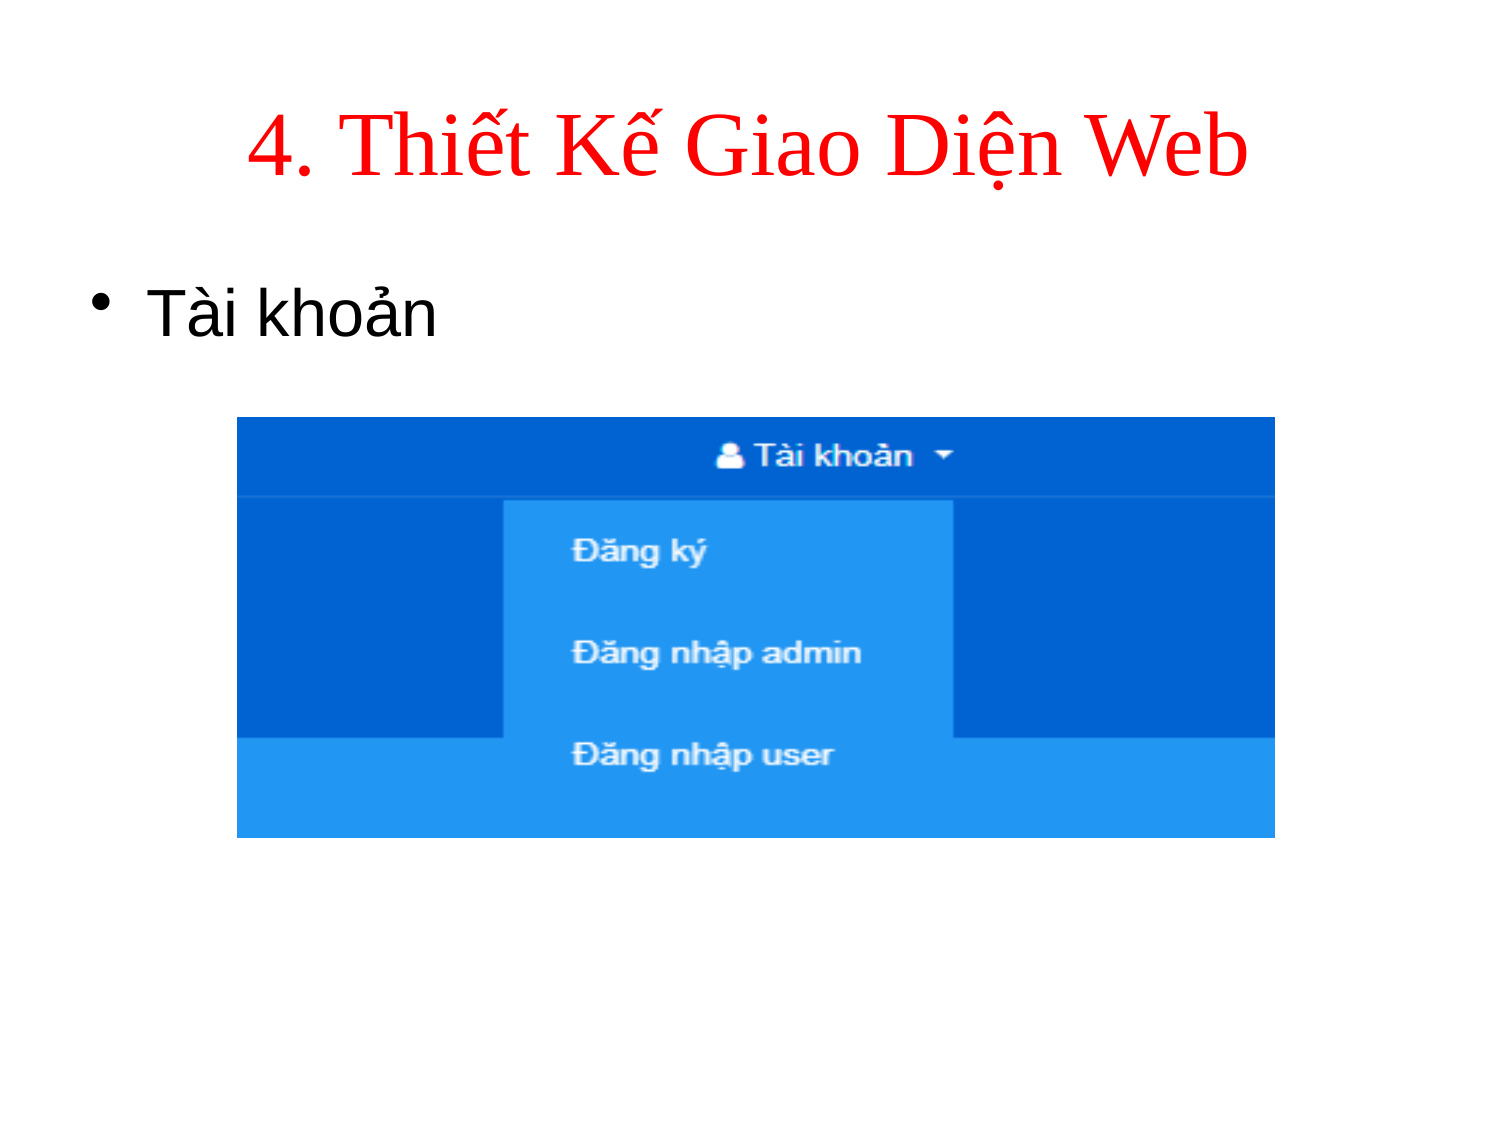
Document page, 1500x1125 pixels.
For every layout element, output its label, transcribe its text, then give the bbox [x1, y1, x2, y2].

picture [237, 417, 1275, 838]
list Tài khoản [74, 262, 1426, 1006]
title 4. Thiết Kế Giao Diện Web [74, 44, 1426, 233]
